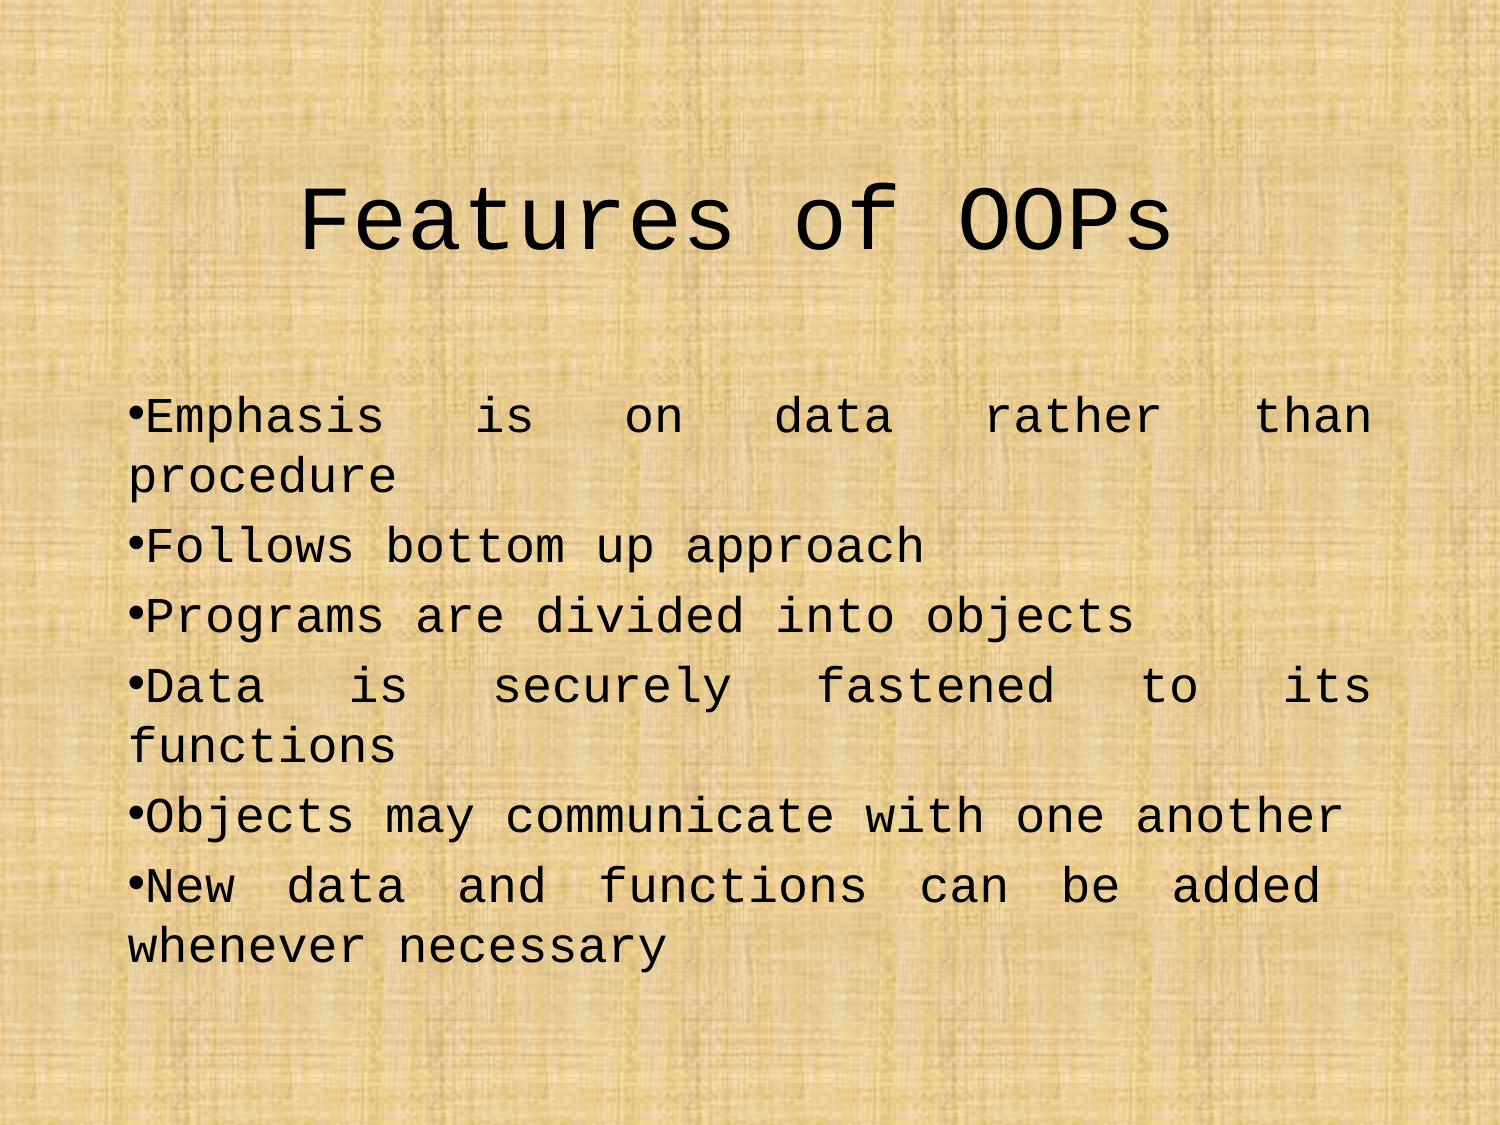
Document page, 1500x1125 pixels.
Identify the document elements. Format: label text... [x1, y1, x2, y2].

picture [0, 0, 1500, 1125]
subtitle Emphasis is on data rather than procedure Follows bottom up approach Programs are divided into objects Data is securely fastened to its functions Objects may communicate with one another New data and functions can be added whenever necessary [112, 375, 1388, 963]
title Features of OOPs [99, 137, 1375, 288]
